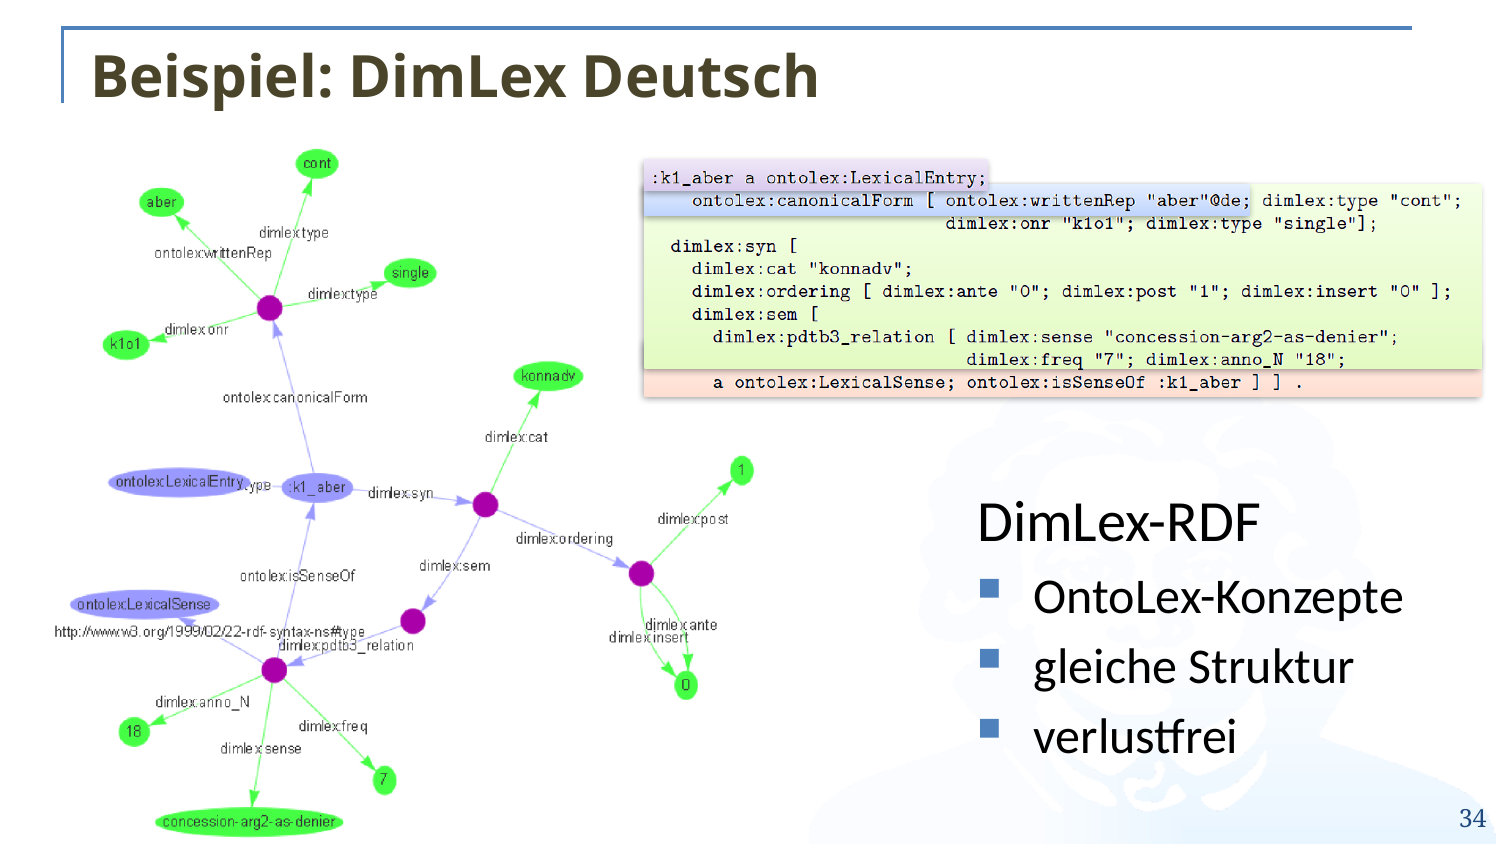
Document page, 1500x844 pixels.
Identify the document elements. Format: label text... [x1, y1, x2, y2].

text_box [766, 159, 988, 168]
slide_number 34 [1151, 787, 1500, 844]
text_box DimLex-RDF OntoLex-Konzepte gleiche Struktur verlustfrei [962, 475, 1475, 687]
title Beispiel: DimLex Deutsch [75, 32, 1425, 168]
picture [49, 135, 1484, 844]
